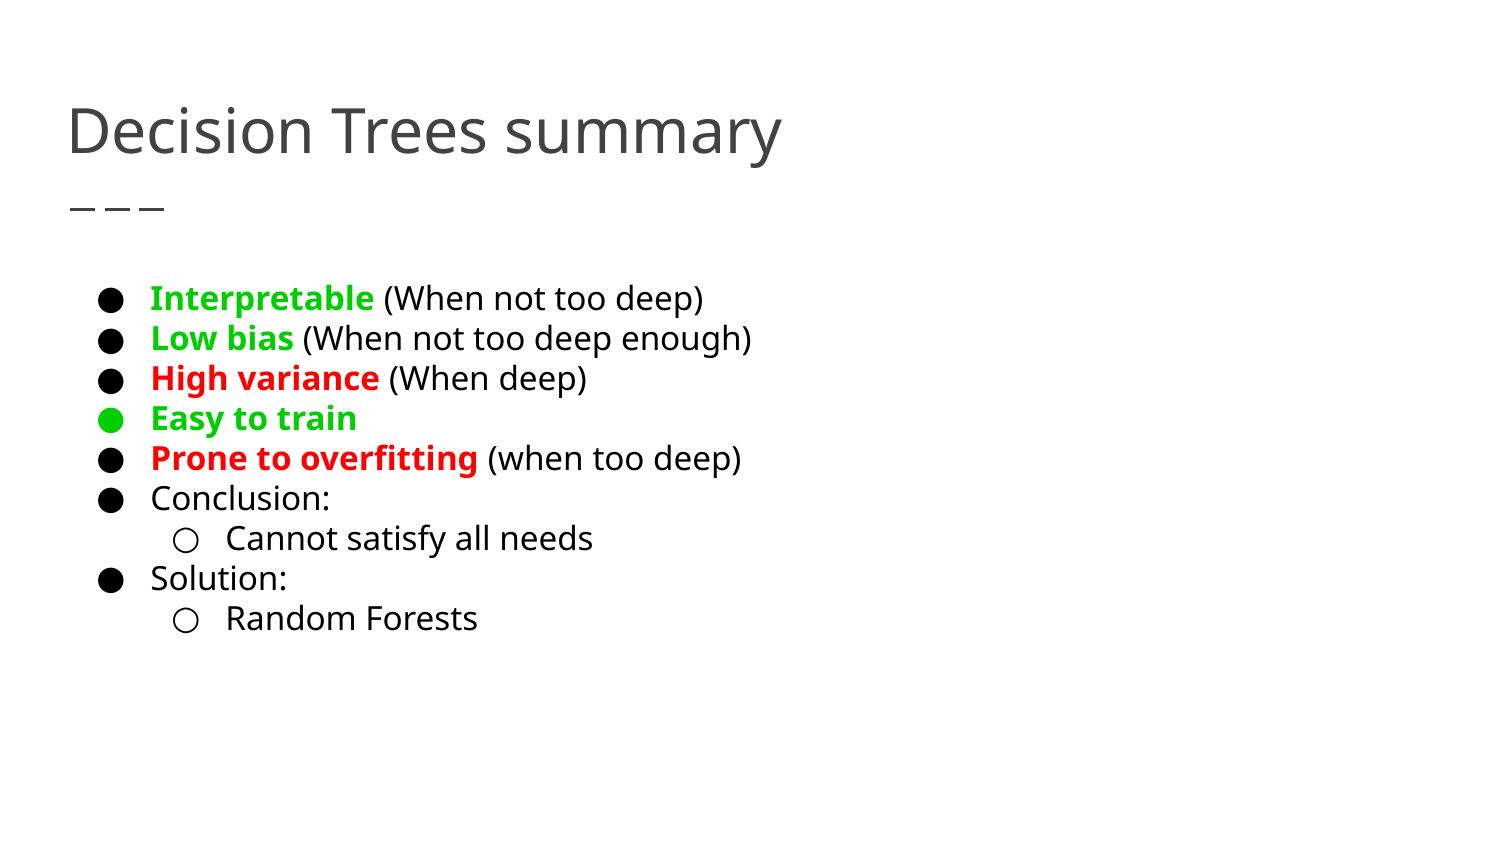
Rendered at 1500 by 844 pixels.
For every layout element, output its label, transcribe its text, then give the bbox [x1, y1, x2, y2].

text_box Interpretable (When not too deep) Low bias (When not too deep enough) High variance (When deep) Easy to train Prone to overfitting (when too deep) Conclusion: Cannot satisfy all needs Solution: Random Forests [60, 262, 925, 652]
title Decision Trees summary [51, 61, 1449, 182]
